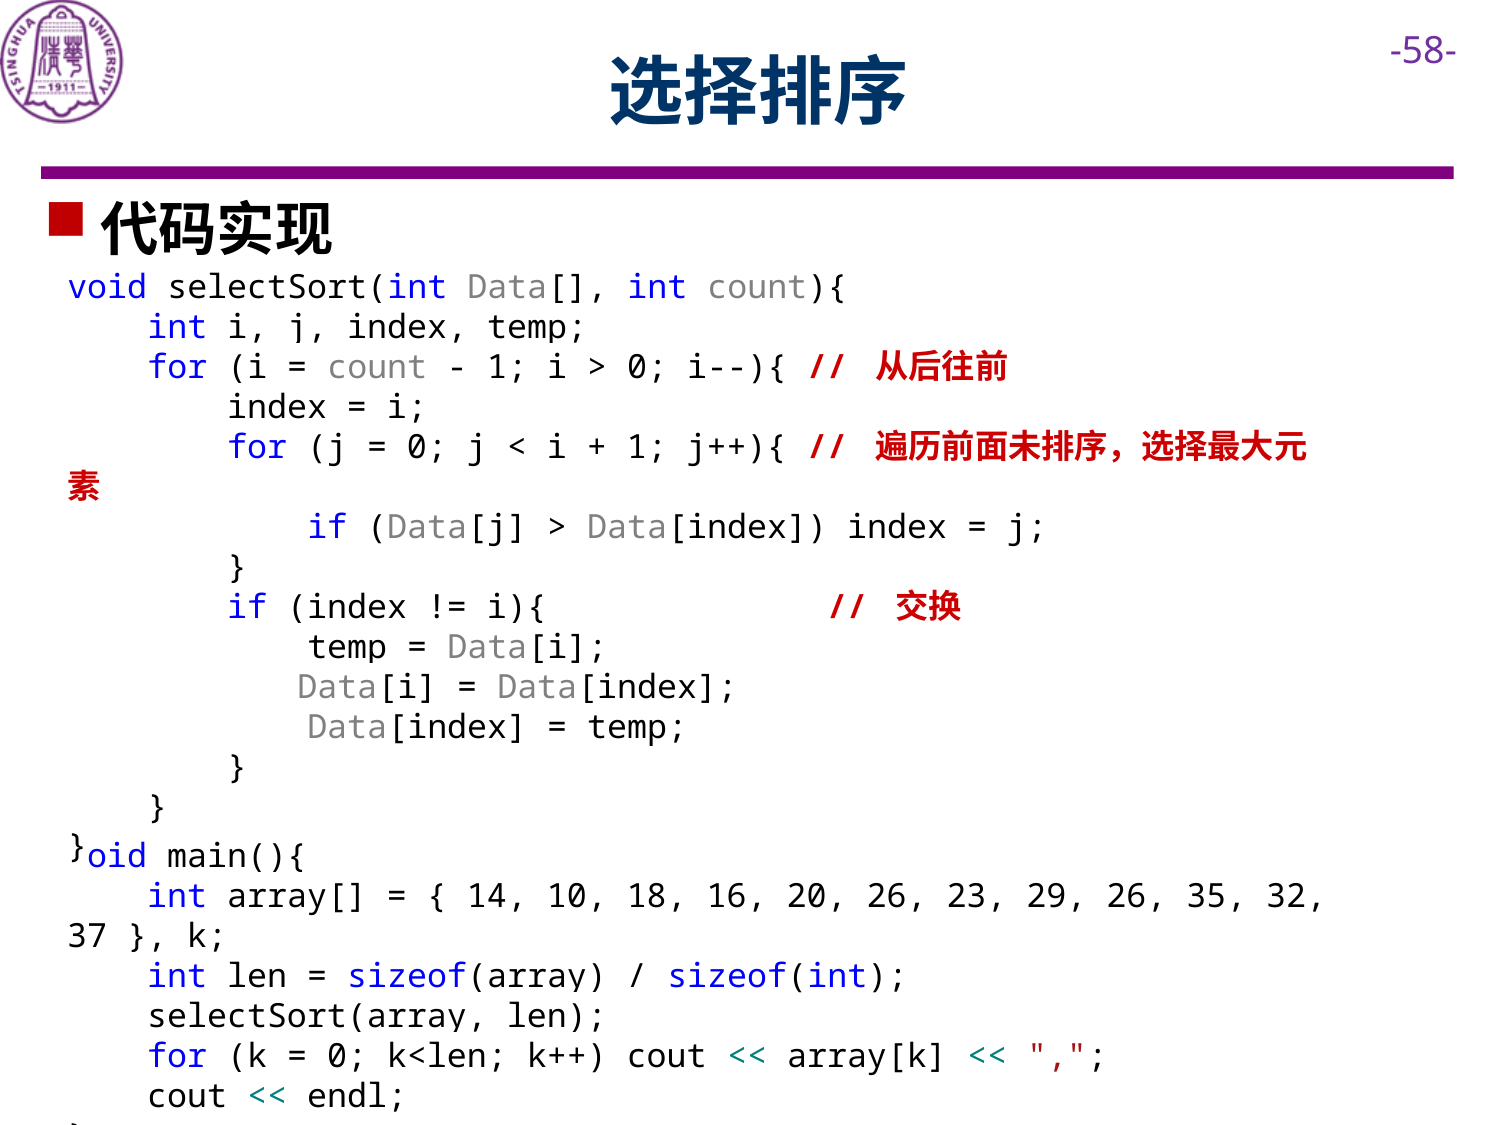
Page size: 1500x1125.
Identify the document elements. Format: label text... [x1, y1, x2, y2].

text_box 代码实现 [29, 184, 1465, 270]
title 选择排序 [135, 13, 1383, 165]
picture [0, 0, 124, 124]
text_box void selectSort(int Data[], int count){ int i, j, index, temp; for (i = count - 1; i > 0; i--){ // 从后往前 index = i; for (j = 0; j < i + 1; j++){ // 遍历前面未排序，选择最大元素 if (Data[j] > Data[index]) index = j; } if (index != i){ // 交换 temp = Data[i]; Data[i] = Data[index]; Data[index] = temp; } } } [52, 258, 1329, 872]
text_box void main(){ int array[] = { 14, 10, 18, 16, 20, 26, 23, 29, 26, 35, 32, 37 }, k; int len = sizeof(array) / sizeof(int); selectSort(array, len); for (k = 0; k<len; k++) cout << array[k] << ","; cout << endl; } [52, 827, 1448, 1125]
